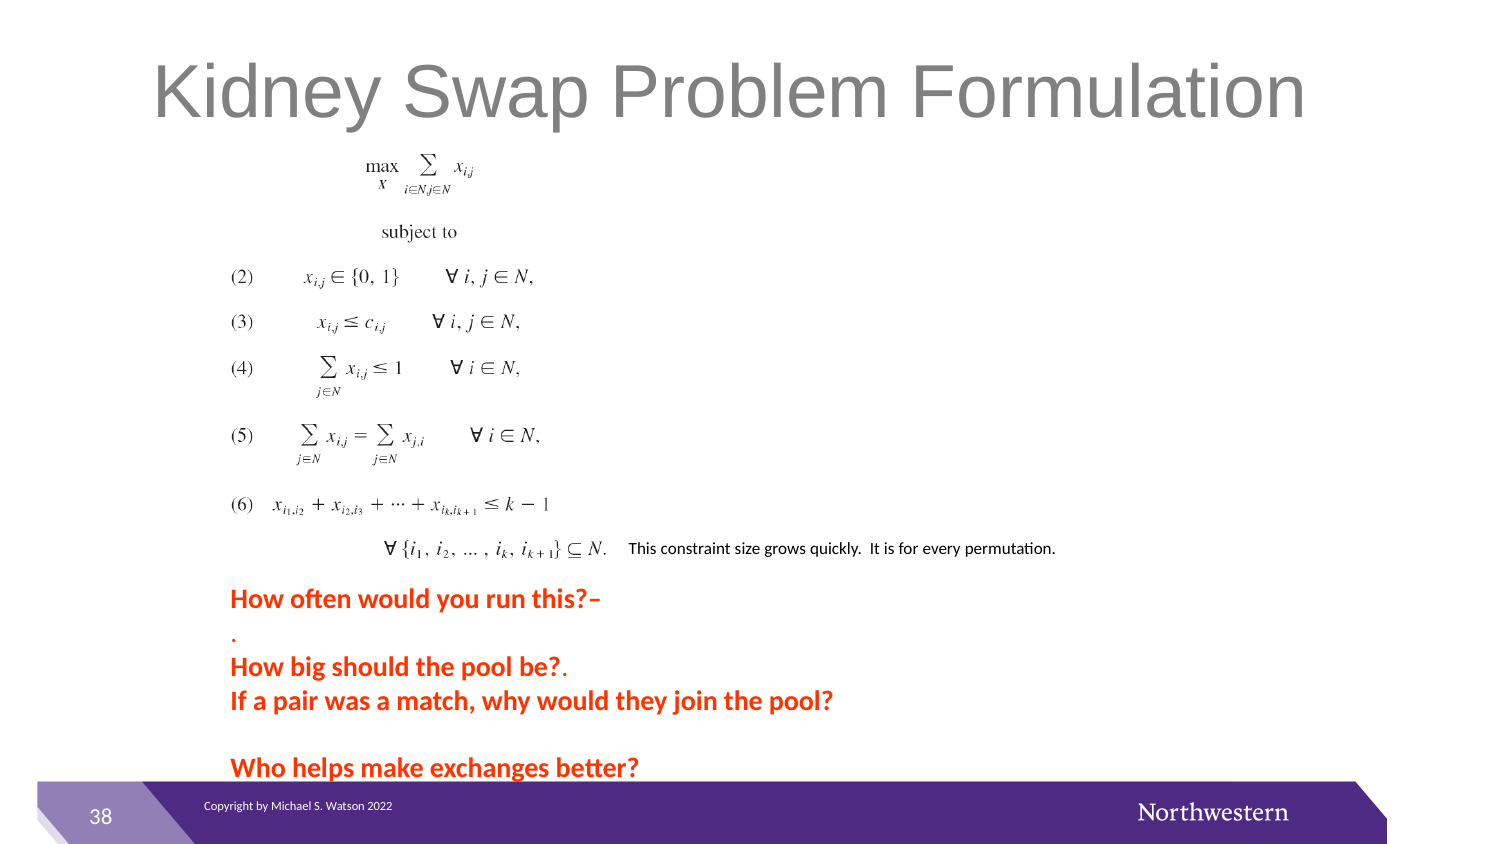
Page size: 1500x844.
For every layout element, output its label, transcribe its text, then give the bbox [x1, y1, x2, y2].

text_box How often would you run this?– . How big should the pool be?. If a pair was a match, why would they join the pool? Who helps make exchanges better? [215, 573, 1294, 791]
title Kidney Swap Problem Formulation [55, 17, 1406, 158]
text_box This constraint size grows quickly. It is for every permutation. [660, 530, 1073, 566]
picture [0, 0, 1499, 844]
